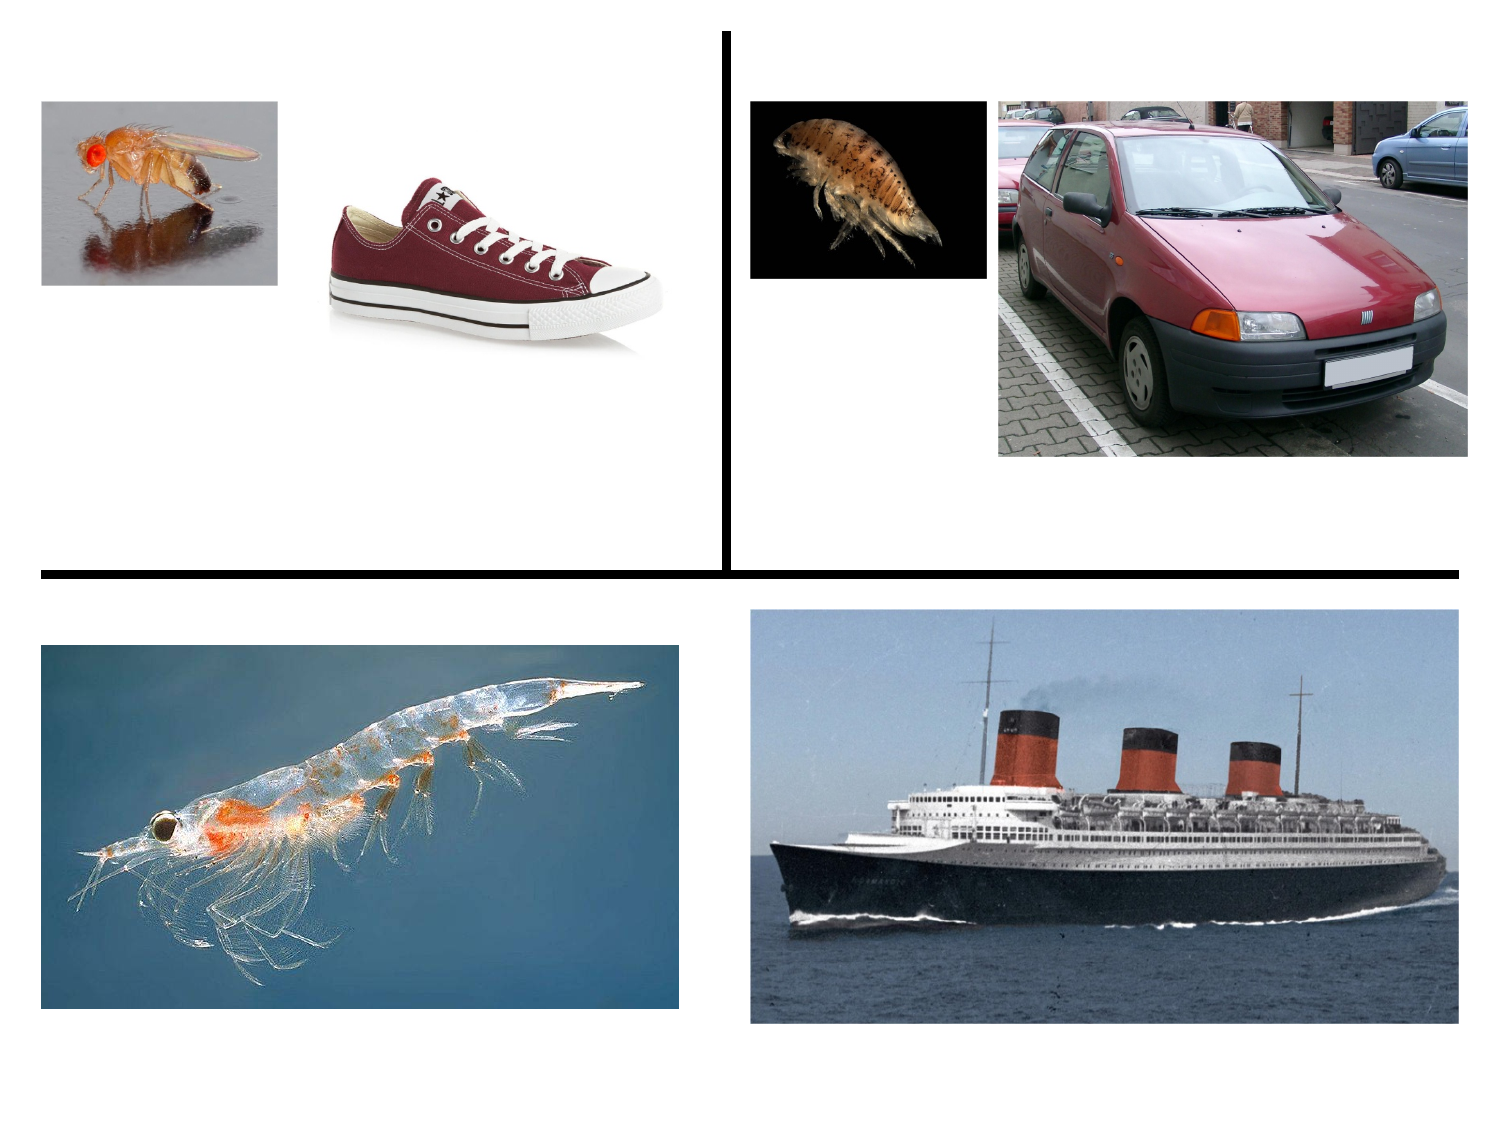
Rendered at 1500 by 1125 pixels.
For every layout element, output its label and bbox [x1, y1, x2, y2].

picture [749, 609, 1459, 1024]
picture [749, 101, 987, 280]
picture [997, 101, 1469, 457]
picture [300, 30, 692, 421]
picture [40, 101, 278, 286]
picture [40, 644, 679, 1010]
